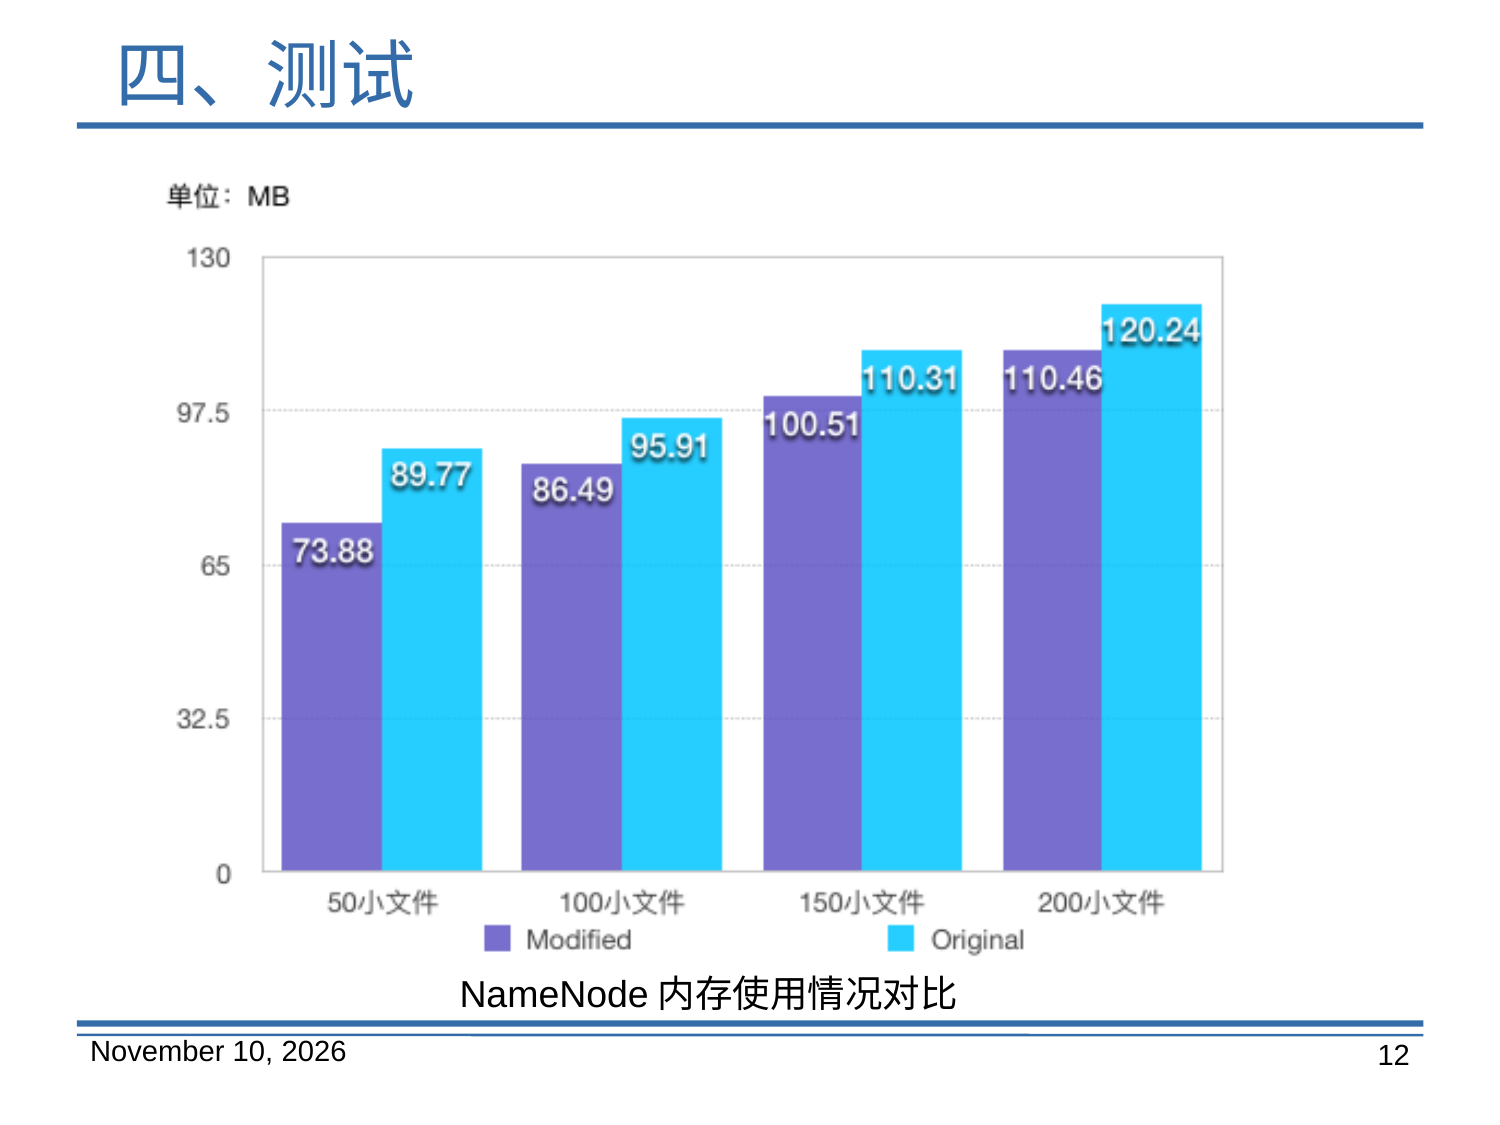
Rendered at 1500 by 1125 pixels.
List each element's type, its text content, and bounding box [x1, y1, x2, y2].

slide_number 12 [1074, 1028, 1425, 1107]
text_box NameNode内存使用情况对比 [444, 974, 973, 1023]
picture [147, 143, 1270, 965]
text_box [111, 117, 1412, 911]
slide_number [75, 1024, 425, 1103]
title 四、测试 [100, 18, 1376, 125]
